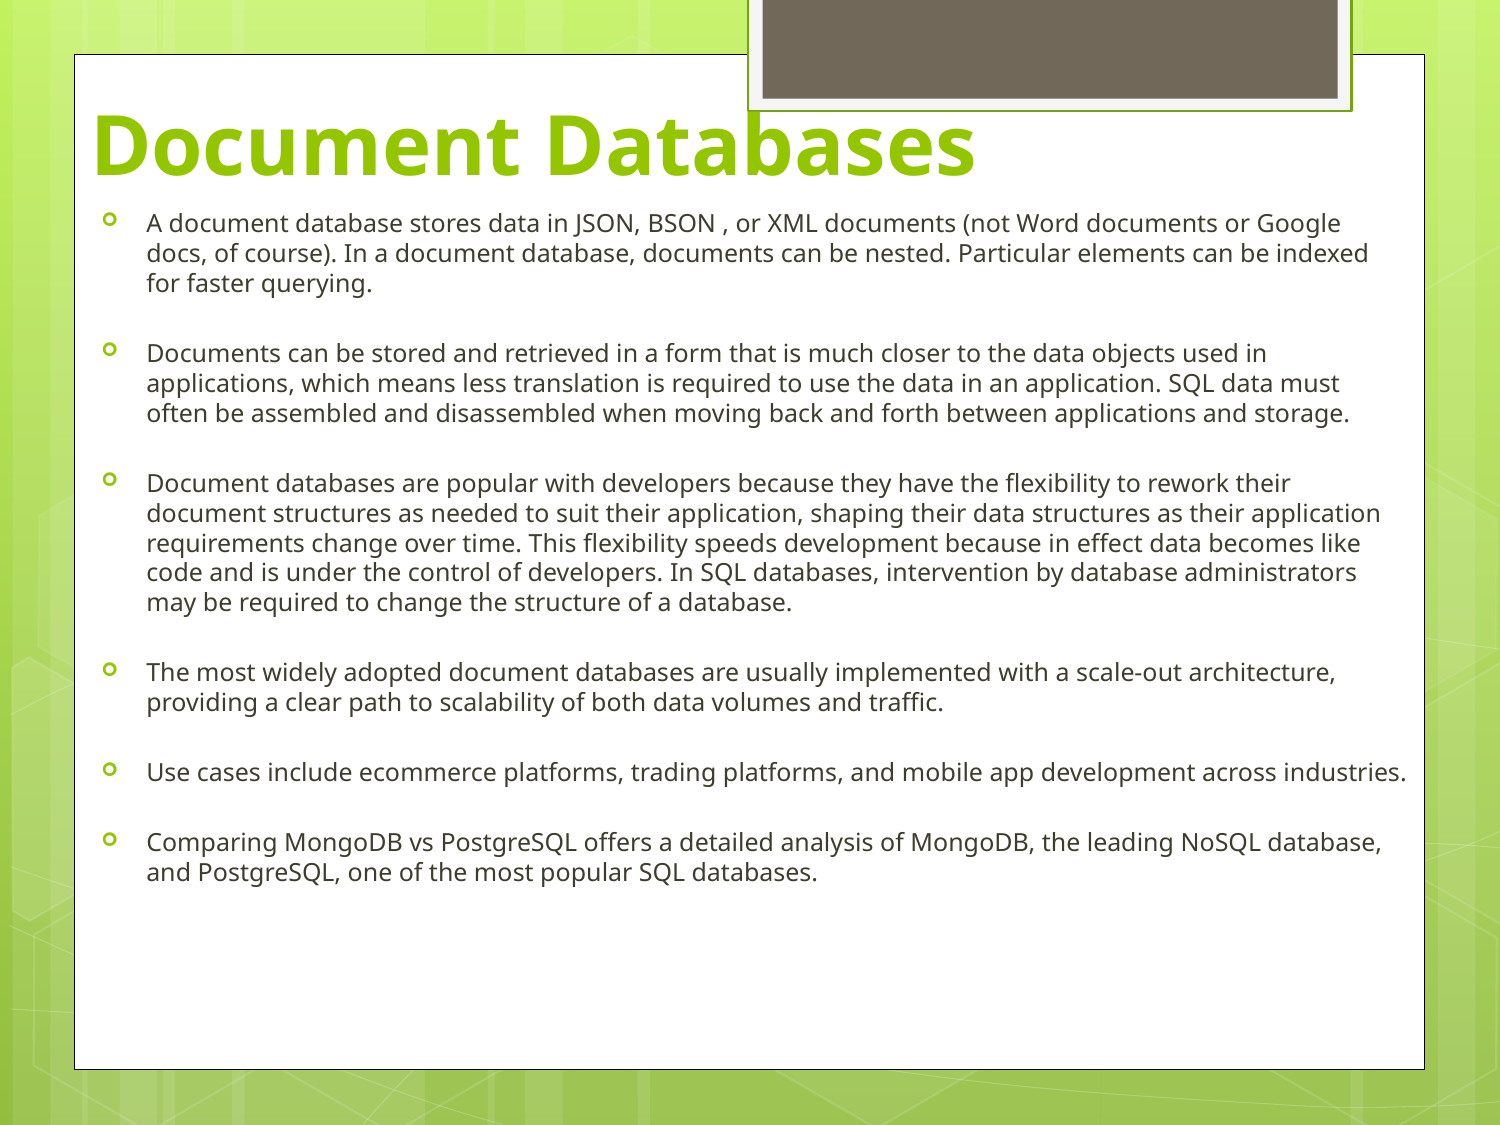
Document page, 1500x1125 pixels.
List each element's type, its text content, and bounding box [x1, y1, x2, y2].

list A document database stores data in JSON, BSON , or XML documents (not Word documents or Google docs, of course). In a document database, documents can be nested. Particular elements can be indexed for faster querying. Documents can be stored and retrieved in a form that is much closer to the data objects used in applications, which means less translation is required to use the data in an application. SQL data must often be assembled and disassembled when moving back and forth between applications and storage. Document databases are popular with developers because they have the flexibility to rework their document structures as needed to suit their application, shaping their data structures as their application requirements change over time. This flexibility speeds development because in effect data becomes like code and is under the control of developers. In SQL databases, intervention by database administrators may be required to change the structure of a database. The most widely adopted document databases are usually implemented with a scale-out architecture, providing a clear path to scalability of both data volumes and traffic. Use cases include ecommerce platforms, trading platforms, and mobile app development across industries. Comparing MongoDB vs PostgreSQL offers a detailed analysis of MongoDB, the leading NoSQL database, and PostgreSQL, one of the most popular SQL databases. [75, 200, 1425, 1063]
title Document Databases [75, 62, 1228, 200]
